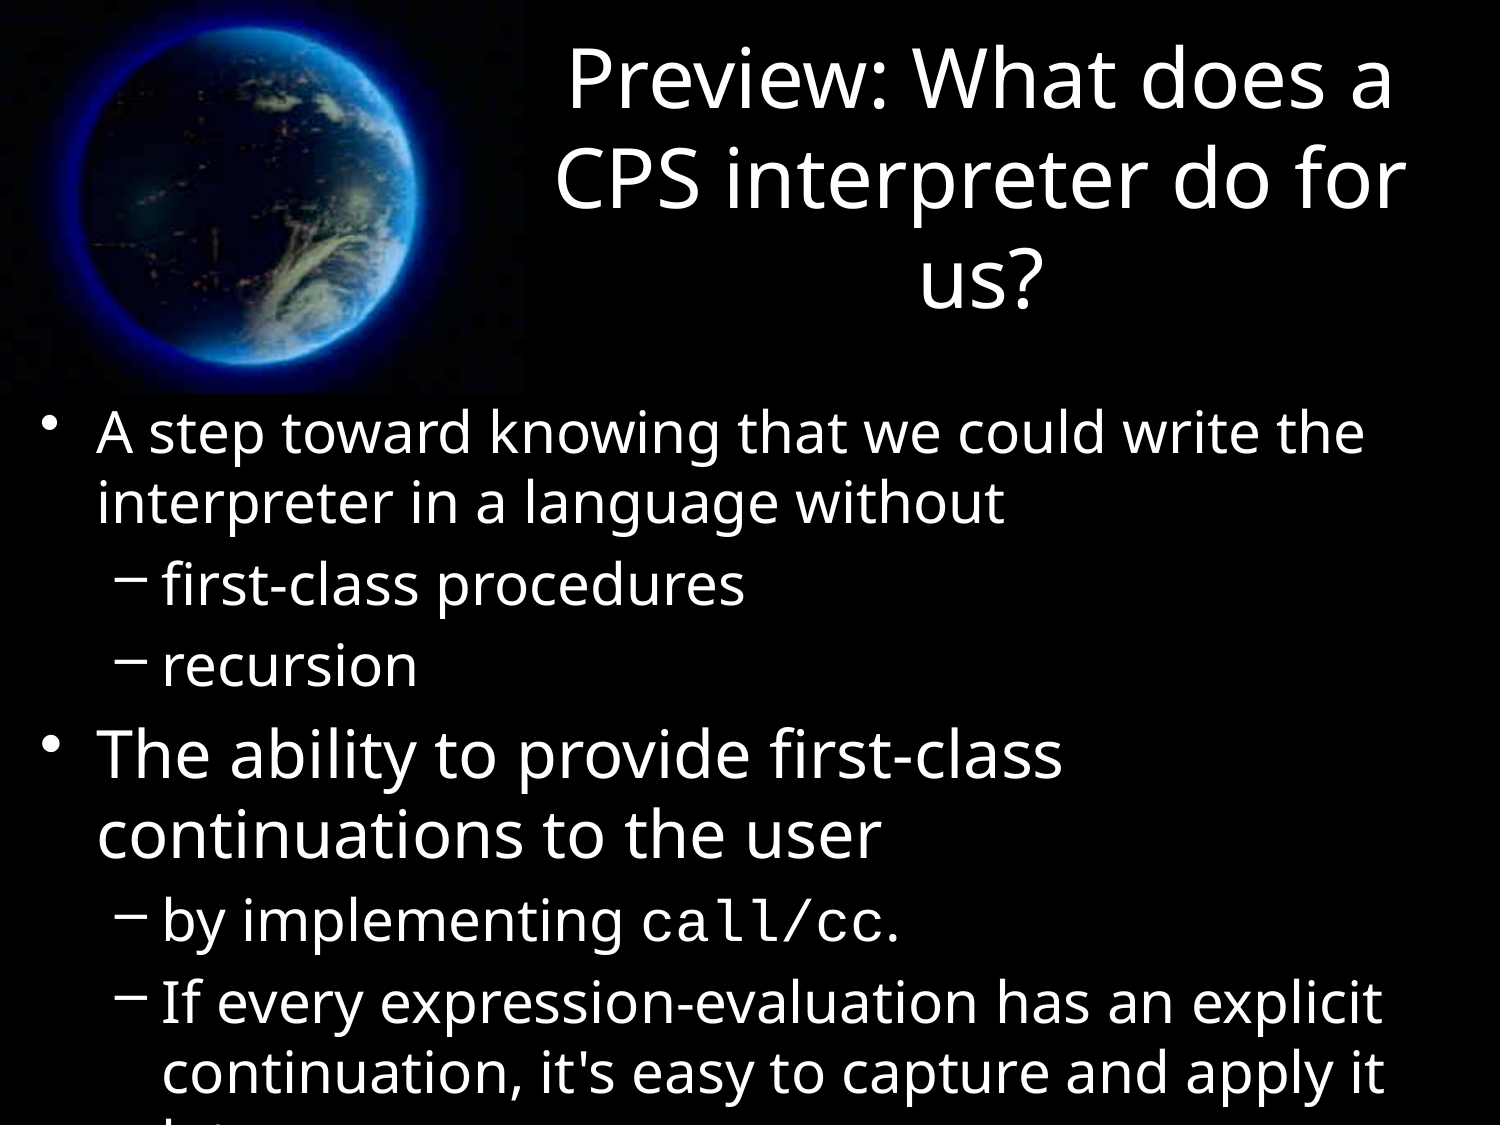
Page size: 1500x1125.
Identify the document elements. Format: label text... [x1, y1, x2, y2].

title Preview: What does a CPS interpreter do for us? [487, 37, 1476, 313]
list A step toward knowing that we could write the interpreter in a language without first-class procedures recursion The ability to provide first-class continuations to the user by implementing call/cc. If every expression-evaluation has an explicit continuation, it's easy to capture and apply it later. [24, 387, 1438, 1125]
picture [0, 0, 525, 394]
